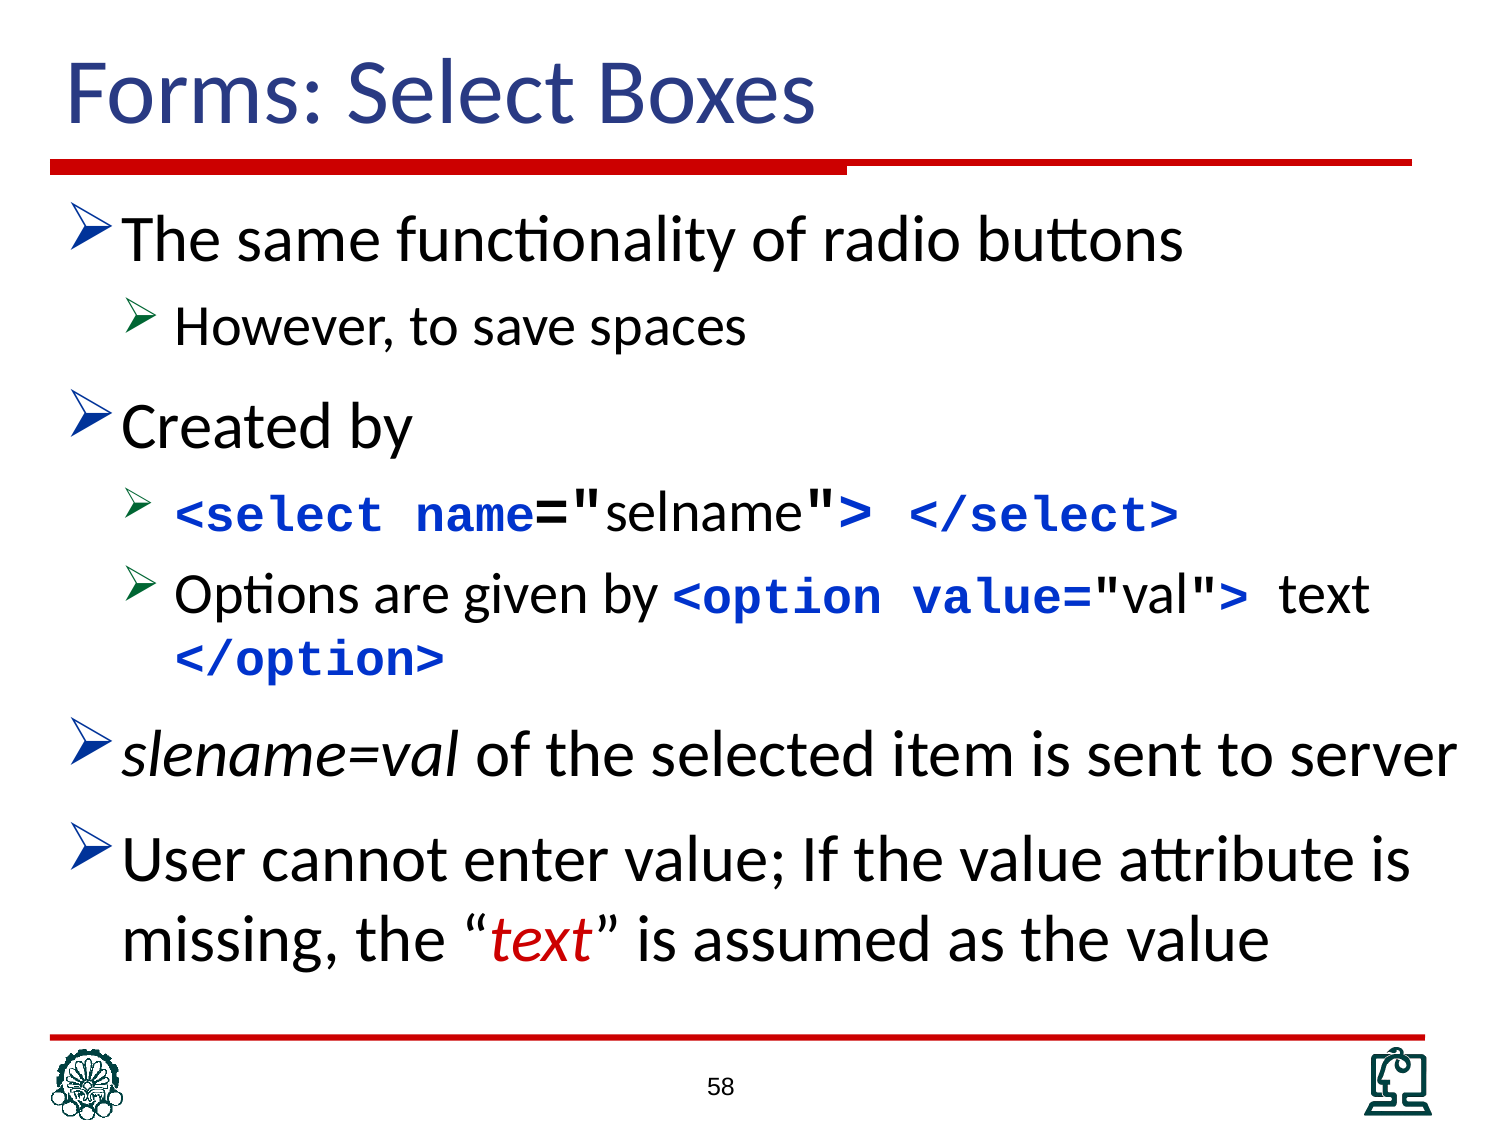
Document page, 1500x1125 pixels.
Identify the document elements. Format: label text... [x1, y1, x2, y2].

title Forms: Select Boxes [49, 24, 1438, 151]
picture [50, 1047, 125, 1122]
slide_number 58 [649, 1062, 751, 1103]
list The same functionality of radio buttons However, to save spaces Created by <select name="selname"> </select> Options are given by <option value="val"> text </option> slename=val of the selected item is sent to server User cannot enter value; If the value attribute is missing, the “text” is assumed as the value [49, 187, 1500, 1038]
picture [1362, 1045, 1438, 1119]
